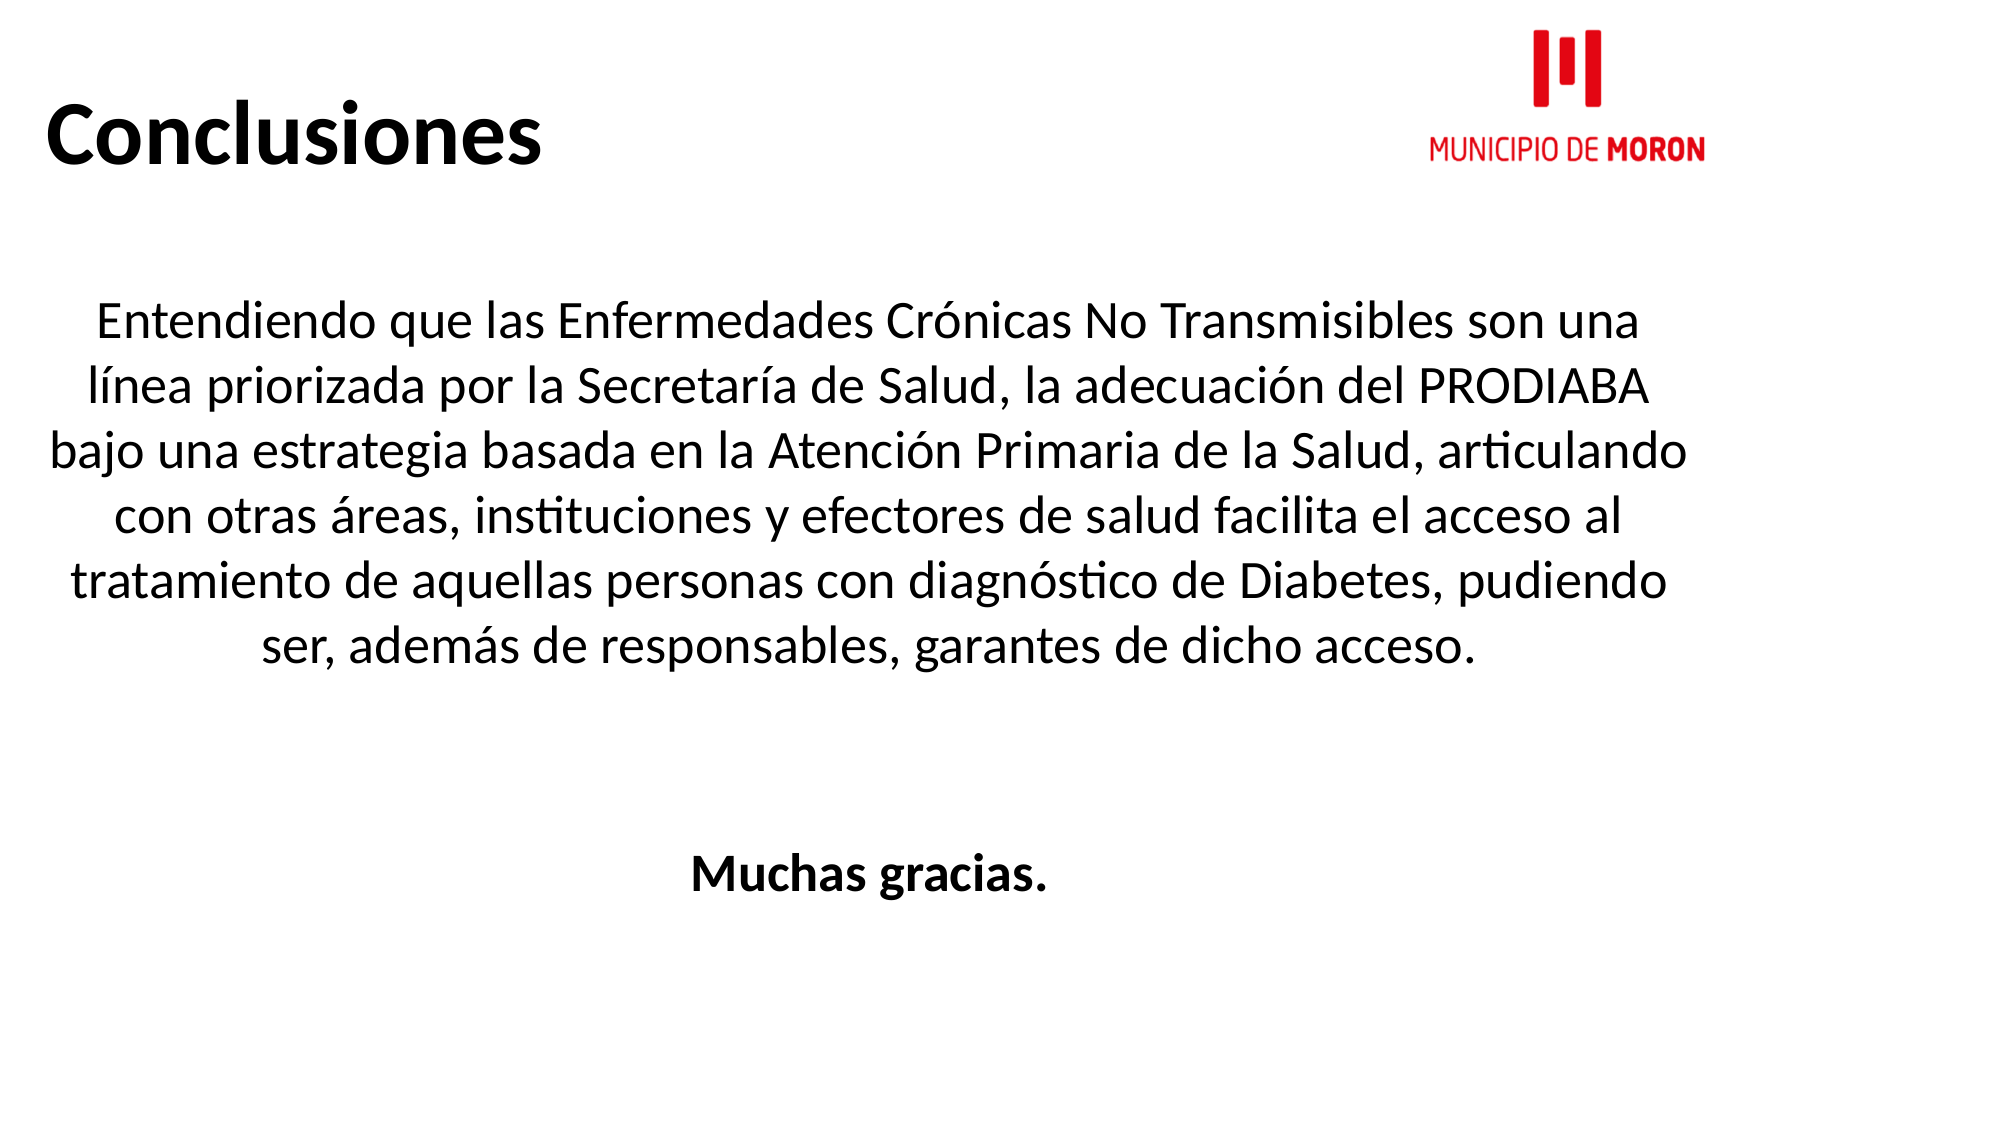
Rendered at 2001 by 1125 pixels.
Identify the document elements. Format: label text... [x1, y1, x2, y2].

title Conclusiones [31, 33, 1382, 222]
list Entendiendo que las Enfermedades Crónicas No Transmisibles son una línea priorizada por la Secretaría de Salud, la adecuación del PRODIABA bajo una estrategia basada en la Atención Primaria de la Salud, articulando con otras áreas, instituciones y efectores de salud facilita el acceso al tratamiento de aquellas personas con diagnóstico de Diabetes, pudiendo ser, además de responsables, garantes de dicho acceso. Muchas gracias. [31, 276, 1709, 1061]
picture [1424, 18, 1709, 173]
